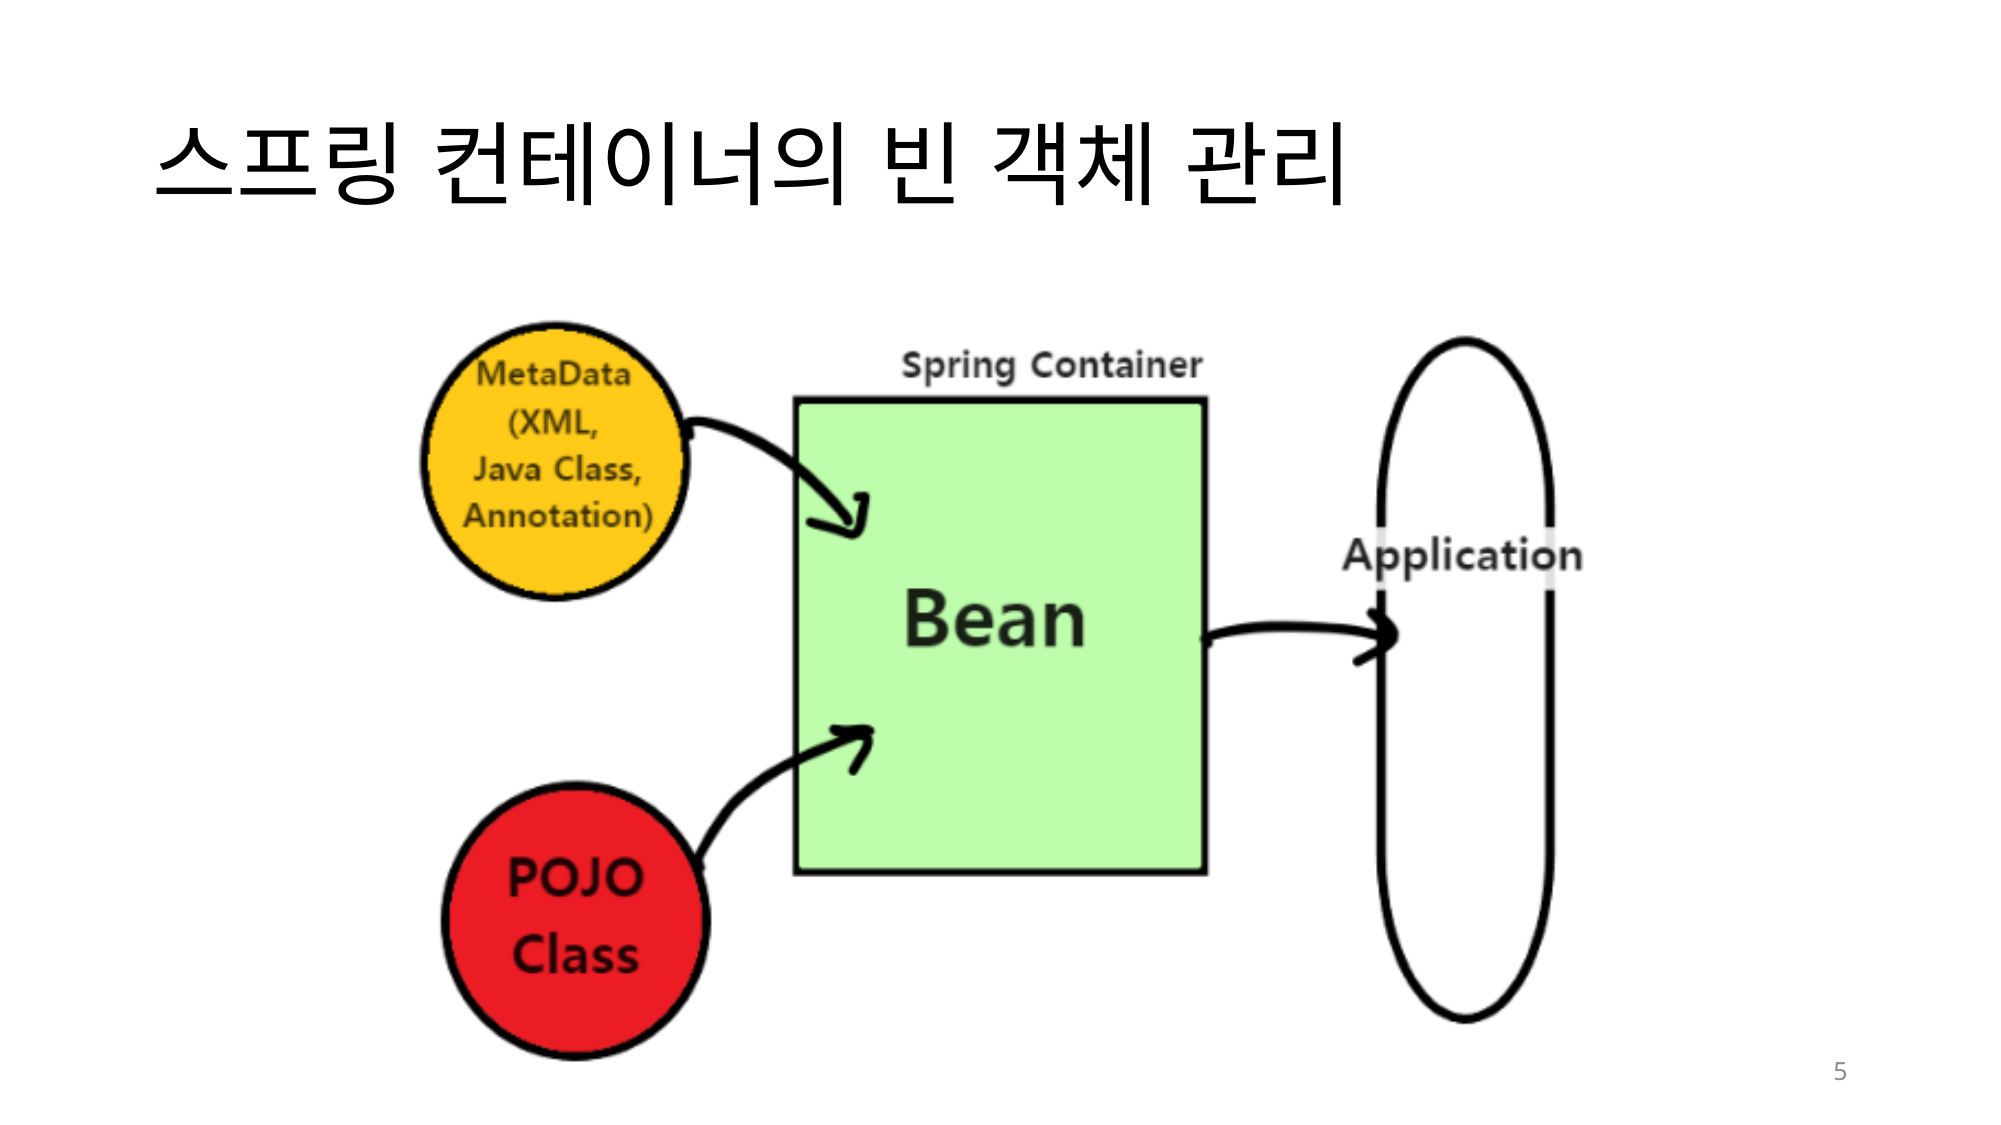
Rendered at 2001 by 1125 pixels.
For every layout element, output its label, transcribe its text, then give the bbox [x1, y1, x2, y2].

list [402, 277, 1597, 1075]
title 스프링 컨테이너의 빈 객체 관리 [137, 59, 1863, 278]
slide_number 5 [1412, 1042, 1863, 1103]
